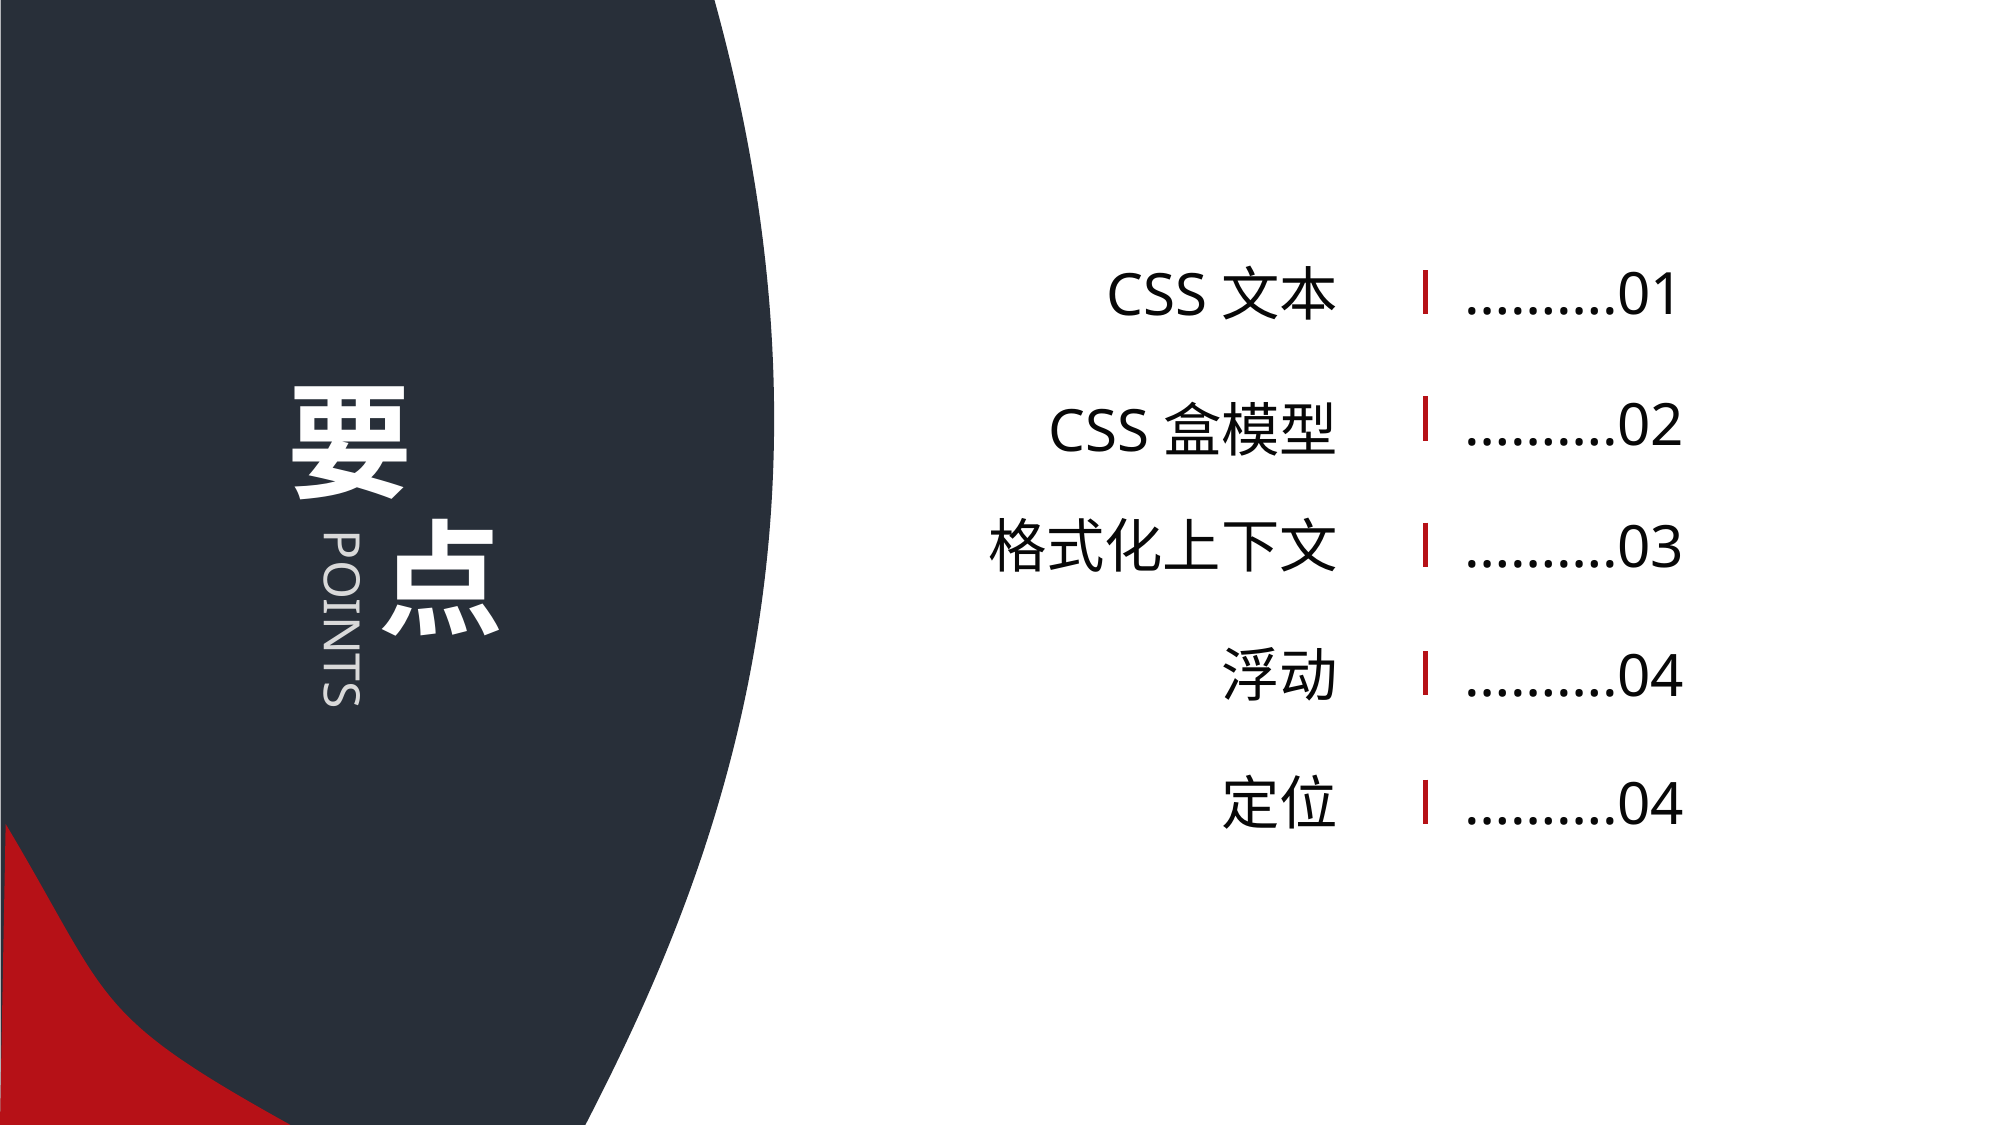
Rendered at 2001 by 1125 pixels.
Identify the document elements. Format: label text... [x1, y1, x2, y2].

text_box 点 [363, 493, 504, 659]
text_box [905, 248, 1755, 335]
text_box [0, 820, 291, 1125]
text_box 要 [272, 355, 569, 521]
text_box POINTS [290, 515, 382, 716]
text_box [0, 0, 776, 1125]
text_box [966, 380, 1755, 472]
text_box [905, 630, 1755, 716]
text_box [721, 501, 1755, 588]
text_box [905, 758, 1755, 845]
